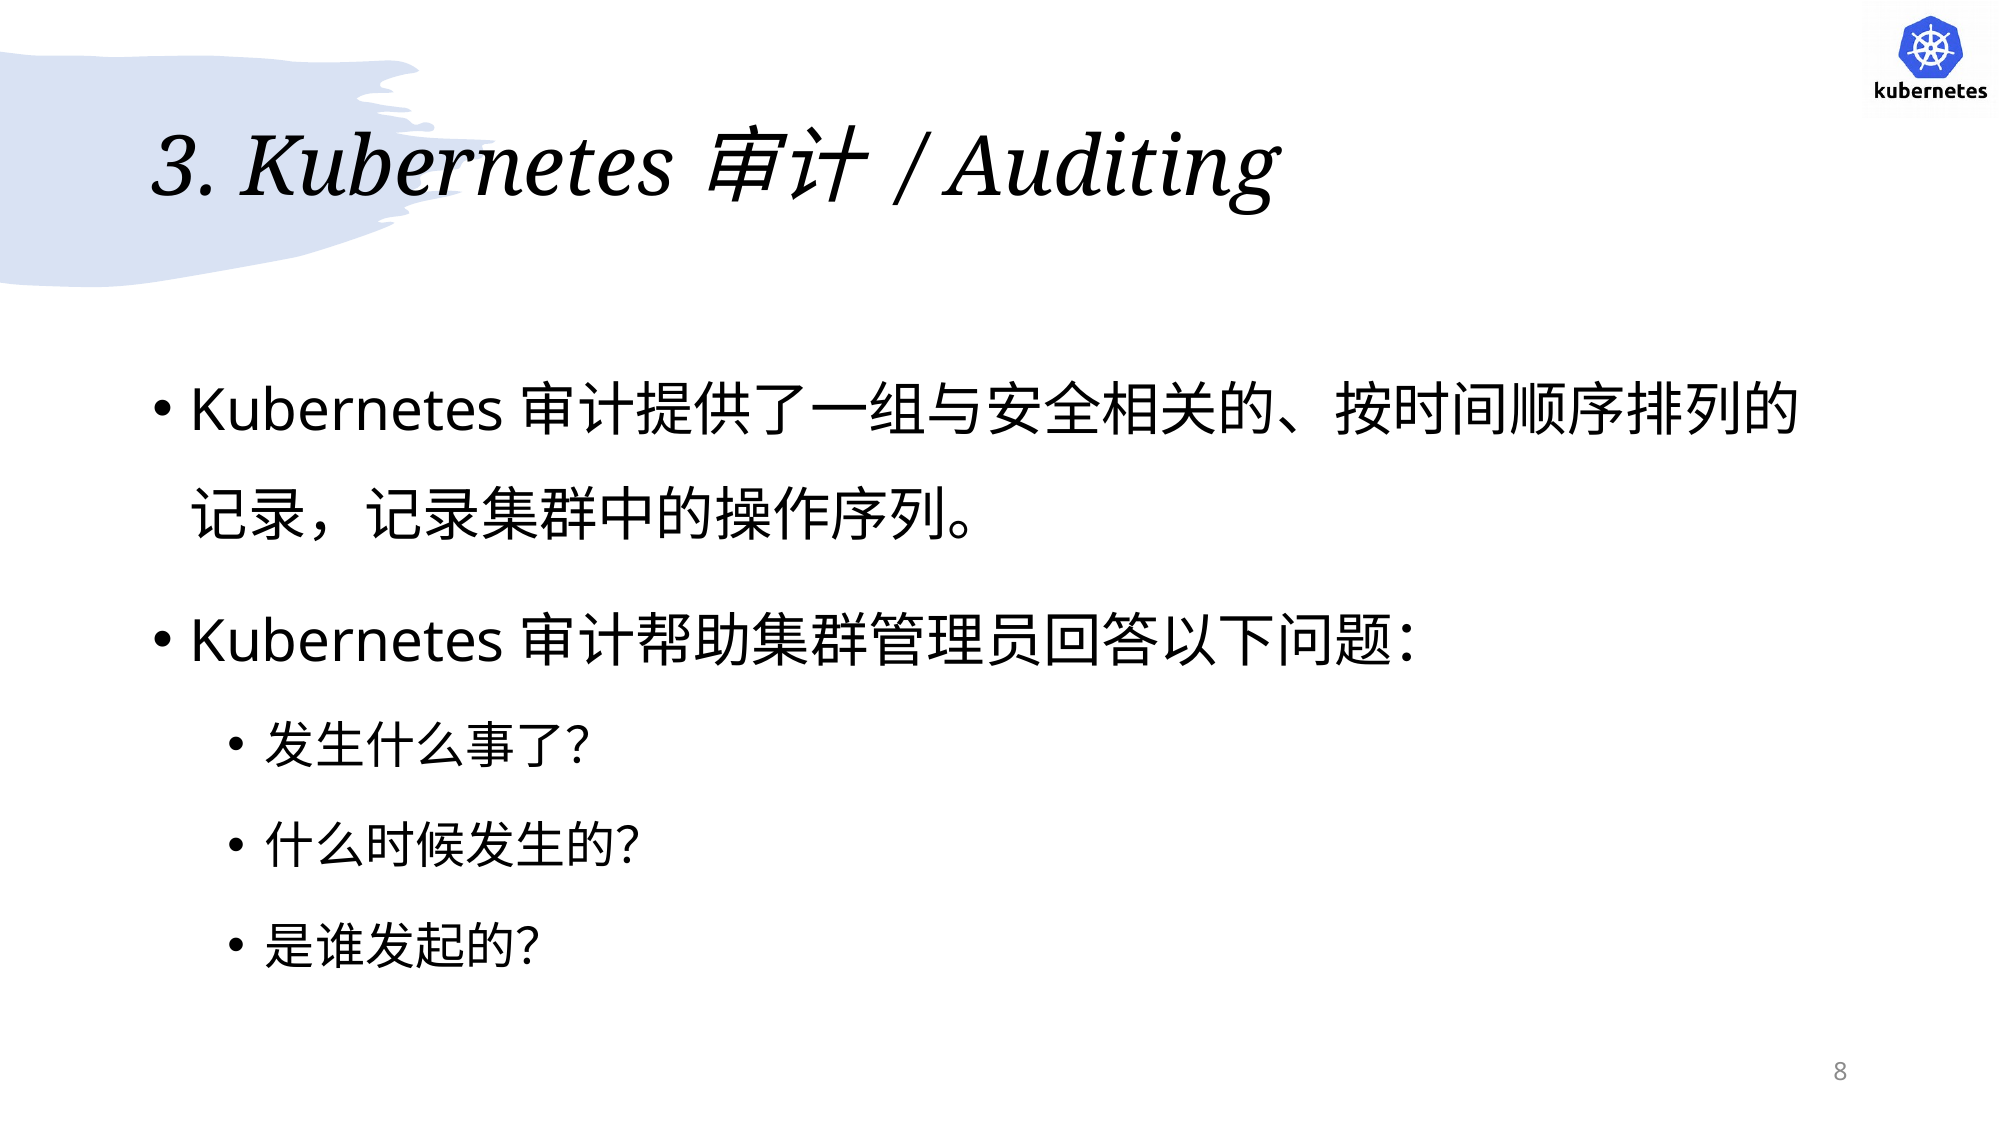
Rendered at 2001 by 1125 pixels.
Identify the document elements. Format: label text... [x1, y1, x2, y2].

picture [1862, 1, 1999, 118]
list Kubernetes审计提供了一组与安全相关的、按时间顺序排列的记录，记录集群中的操作序列。 Kubernetes审计帮助集群管理员回答以下问题： 发生什么事了？ 什么时候发生的？ 是谁发起的？ [137, 329, 1863, 1013]
slide_number 8 [1412, 1042, 1863, 1103]
title 3. Kubernetes审计 / Auditing [137, 59, 1863, 278]
